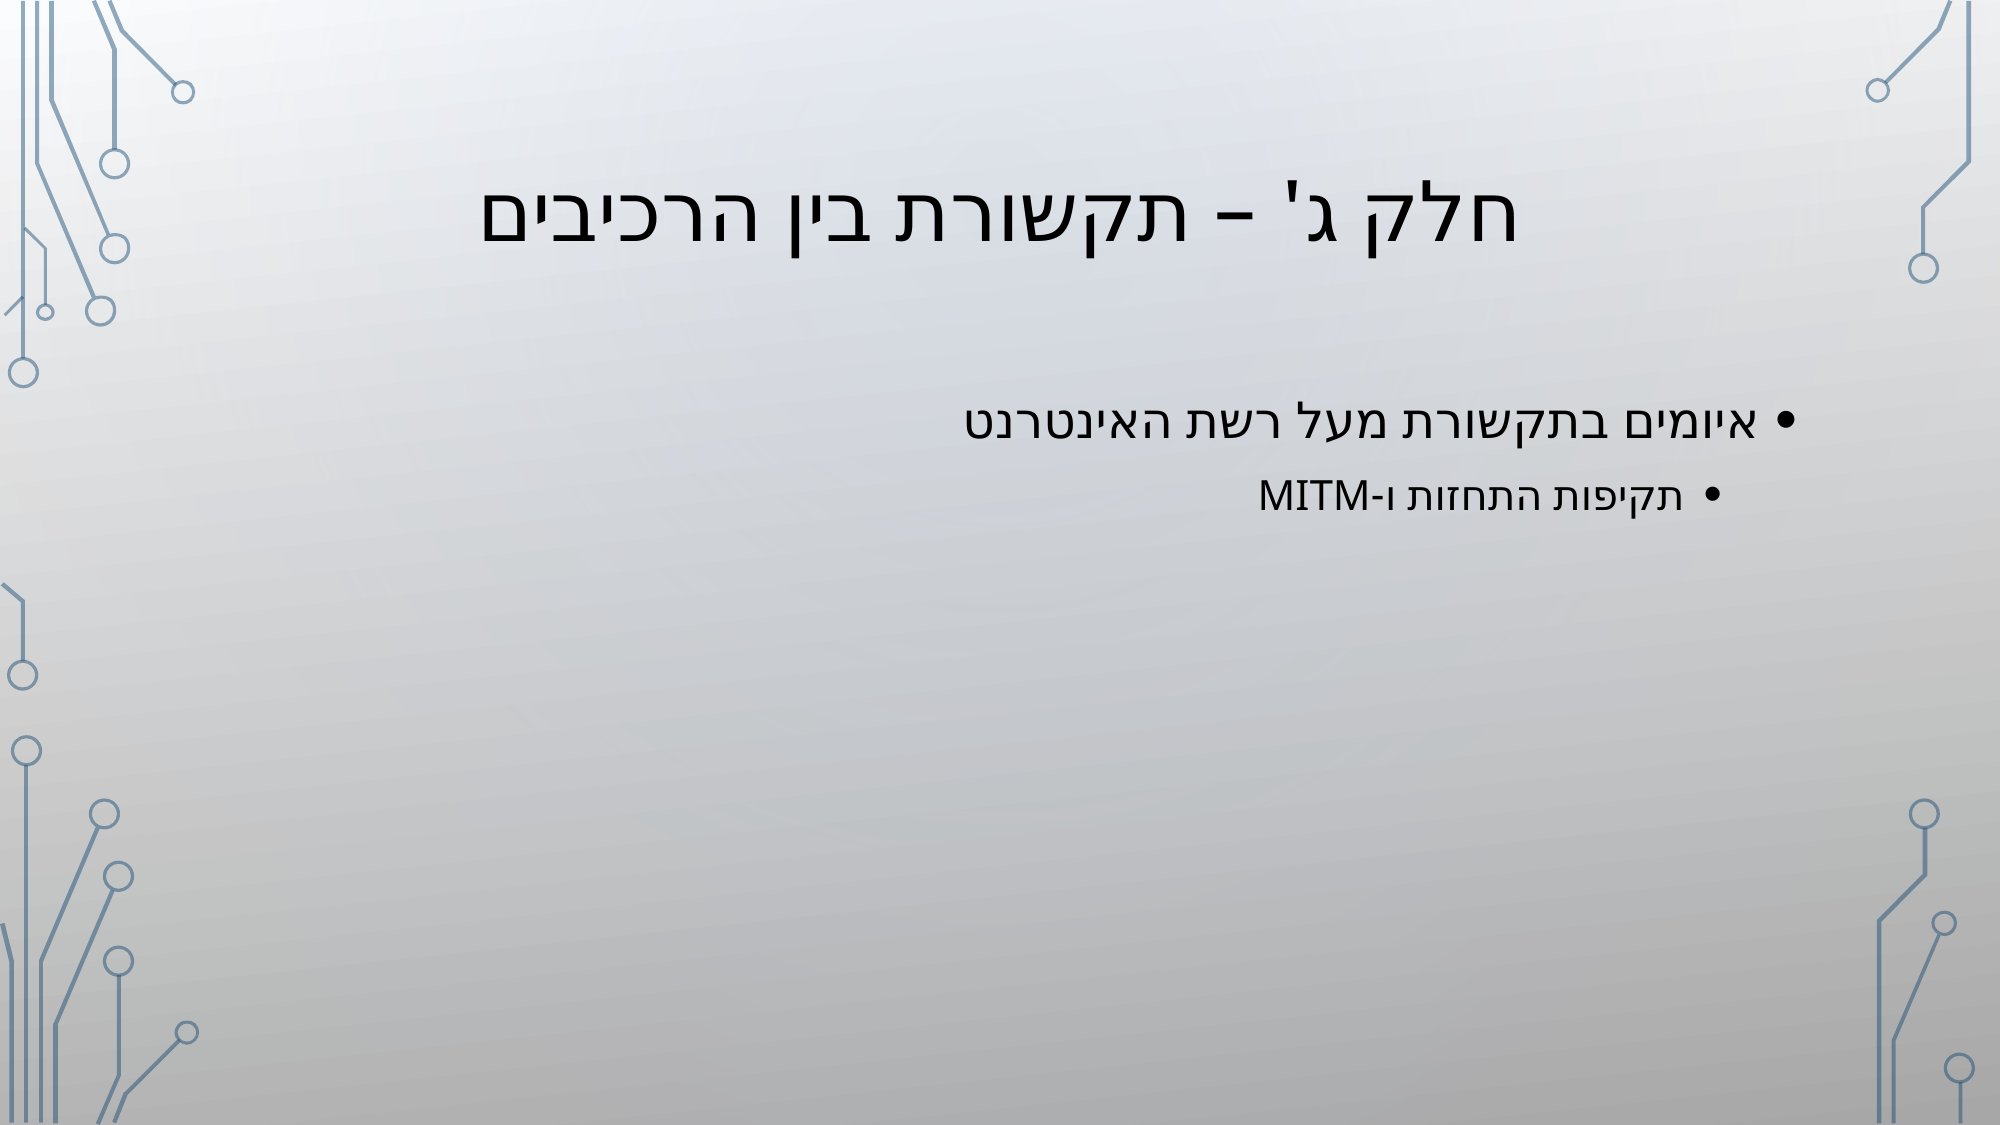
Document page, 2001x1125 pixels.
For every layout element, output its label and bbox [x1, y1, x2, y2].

text_box [0, 0, 201, 1125]
text_box [1863, 0, 1976, 1124]
picture [201, 0, 2000, 1125]
